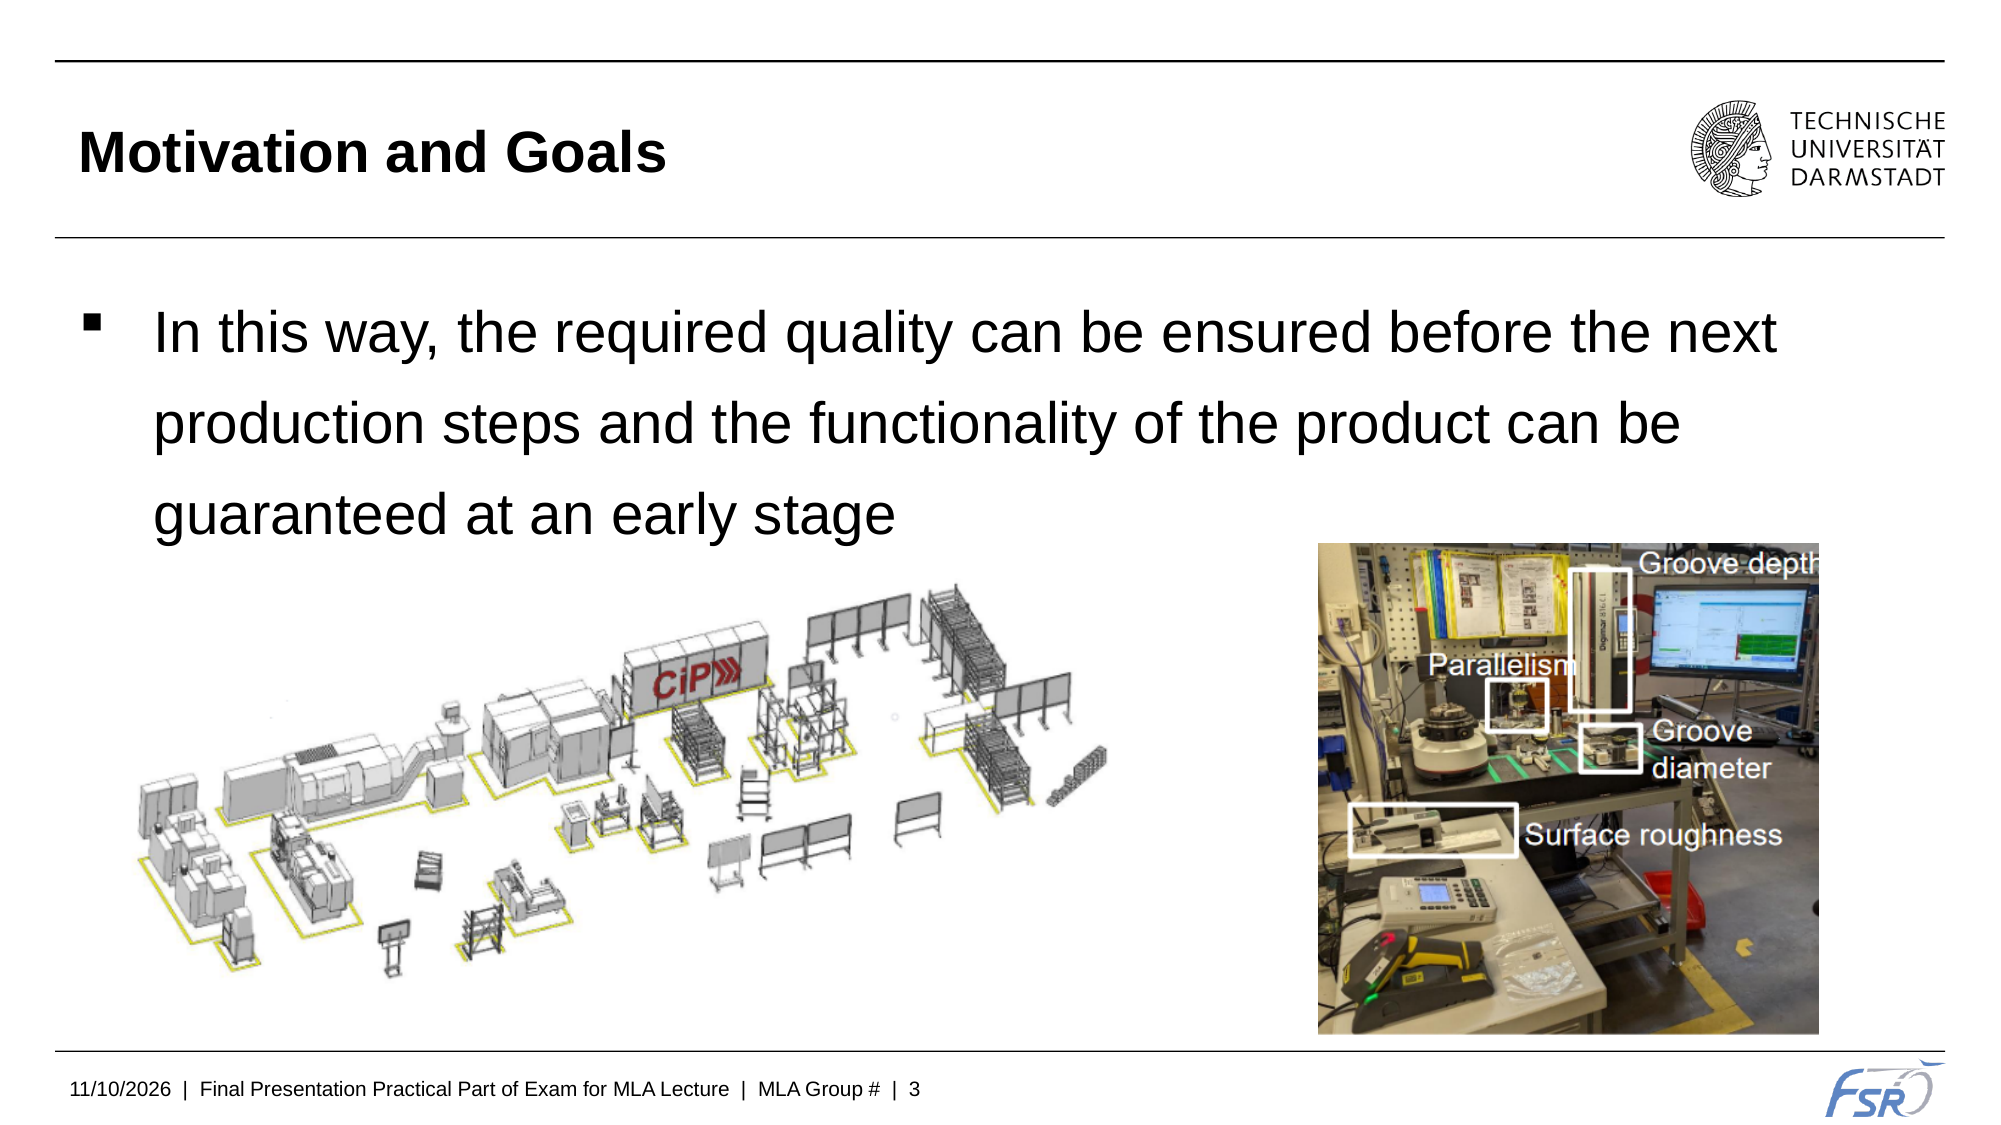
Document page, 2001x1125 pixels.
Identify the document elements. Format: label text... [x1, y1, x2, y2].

picture [1825, 1058, 1946, 1117]
list In this way, the required quality can be ensured before the next production steps and the functionality of the product can be guaranteed at an early stage [78, 265, 1930, 563]
picture [1662, 83, 1988, 214]
title Motivation and Goals [78, 79, 1650, 218]
picture [117, 578, 1111, 993]
picture [1317, 542, 1820, 1036]
